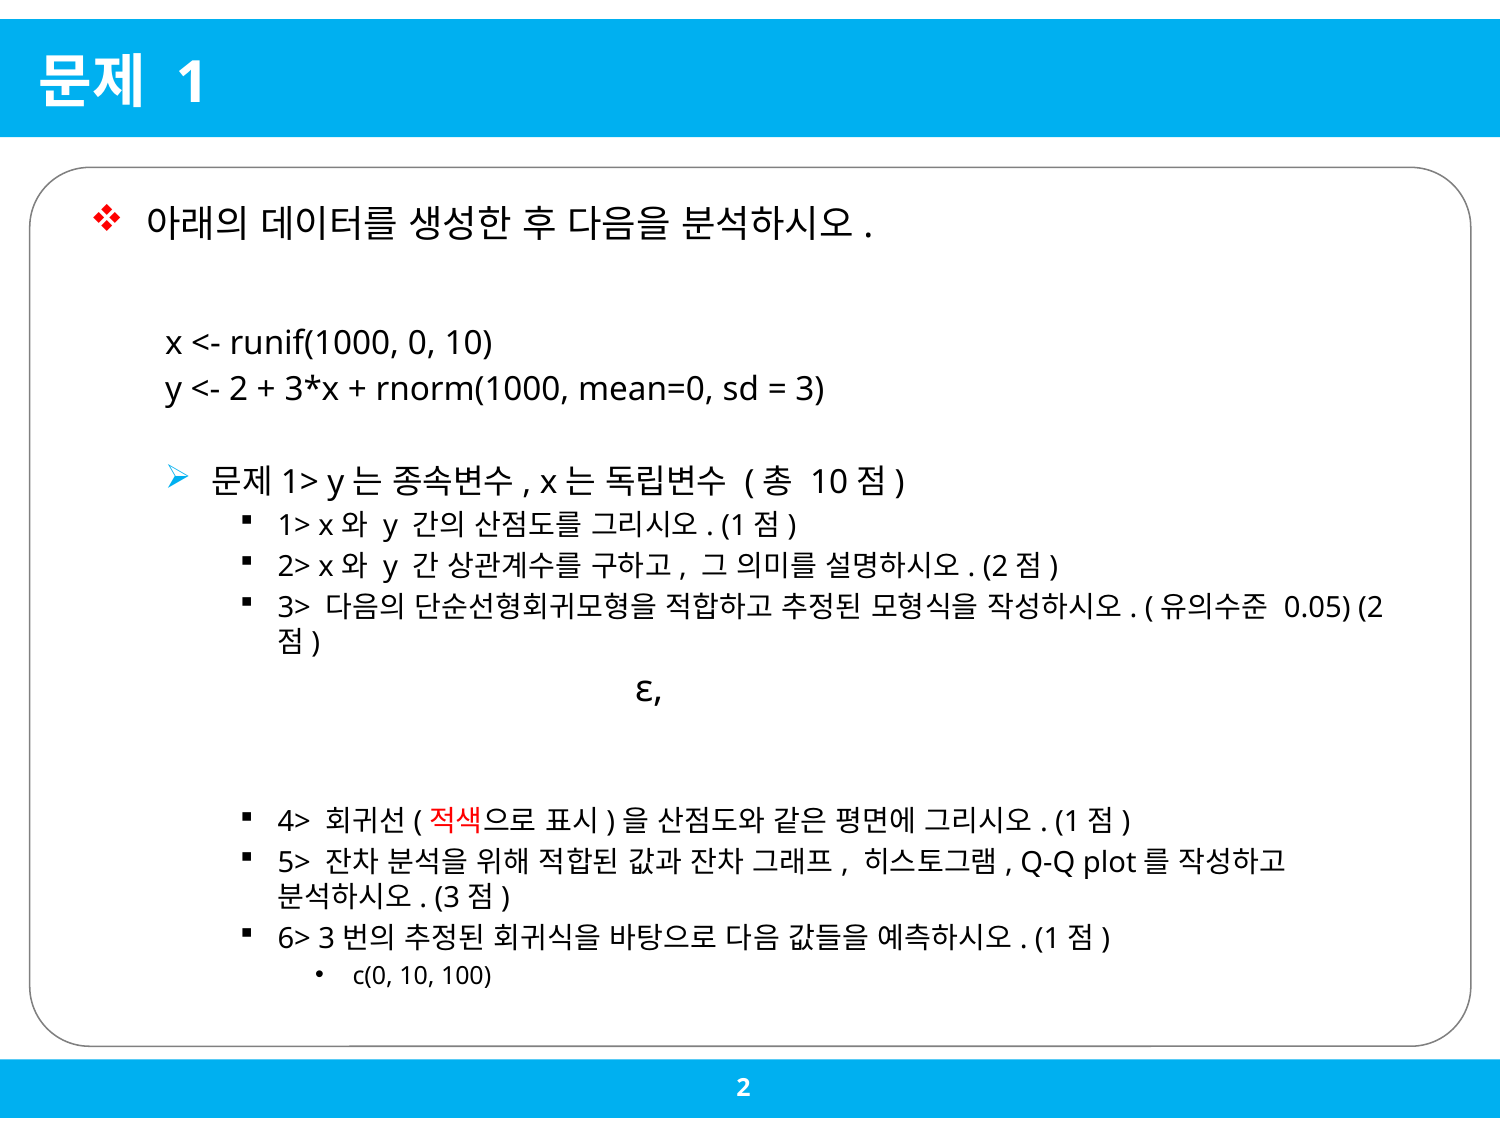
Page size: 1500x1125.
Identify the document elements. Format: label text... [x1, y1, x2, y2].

list 아래의 데이터를 생성한 후 다음을 분석하시오. x <- runif(1000, 0, 10) y <- 2 + 3*x + rnorm(1000, mean=0, sd = 3) 문제1> y는 종속변수, x는 독립변수 (총 10점) 1> x와 y 간의 산점도를 그리시오. (1점) 2> x와 y 간 상관계수를 구하고, 그 의미를 설명하시오. (2점) 3> 다음의 단순선형회귀모형을 적합하고 추정된 모형식을 작성하시오. (유의수준 0.05) (2점) 4> 회귀선(적색으로 표시)을 산점도와 같은 평면에 그리시오. (1점) 5> 잔차 분석을 위해 적합된 값과 잔차 그래프, 히스토그램, Q-Q plot를 작성하고 분석하시오. (3점) 6> 3번의 추정된 회귀식을 바탕으로 다음 값들을 예측하시오. (1점) c(0, 10, 100) [75, 192, 1425, 1022]
slide_number 2 [0, 1058, 1500, 1119]
title 문제 1 [23, 20, 1374, 138]
